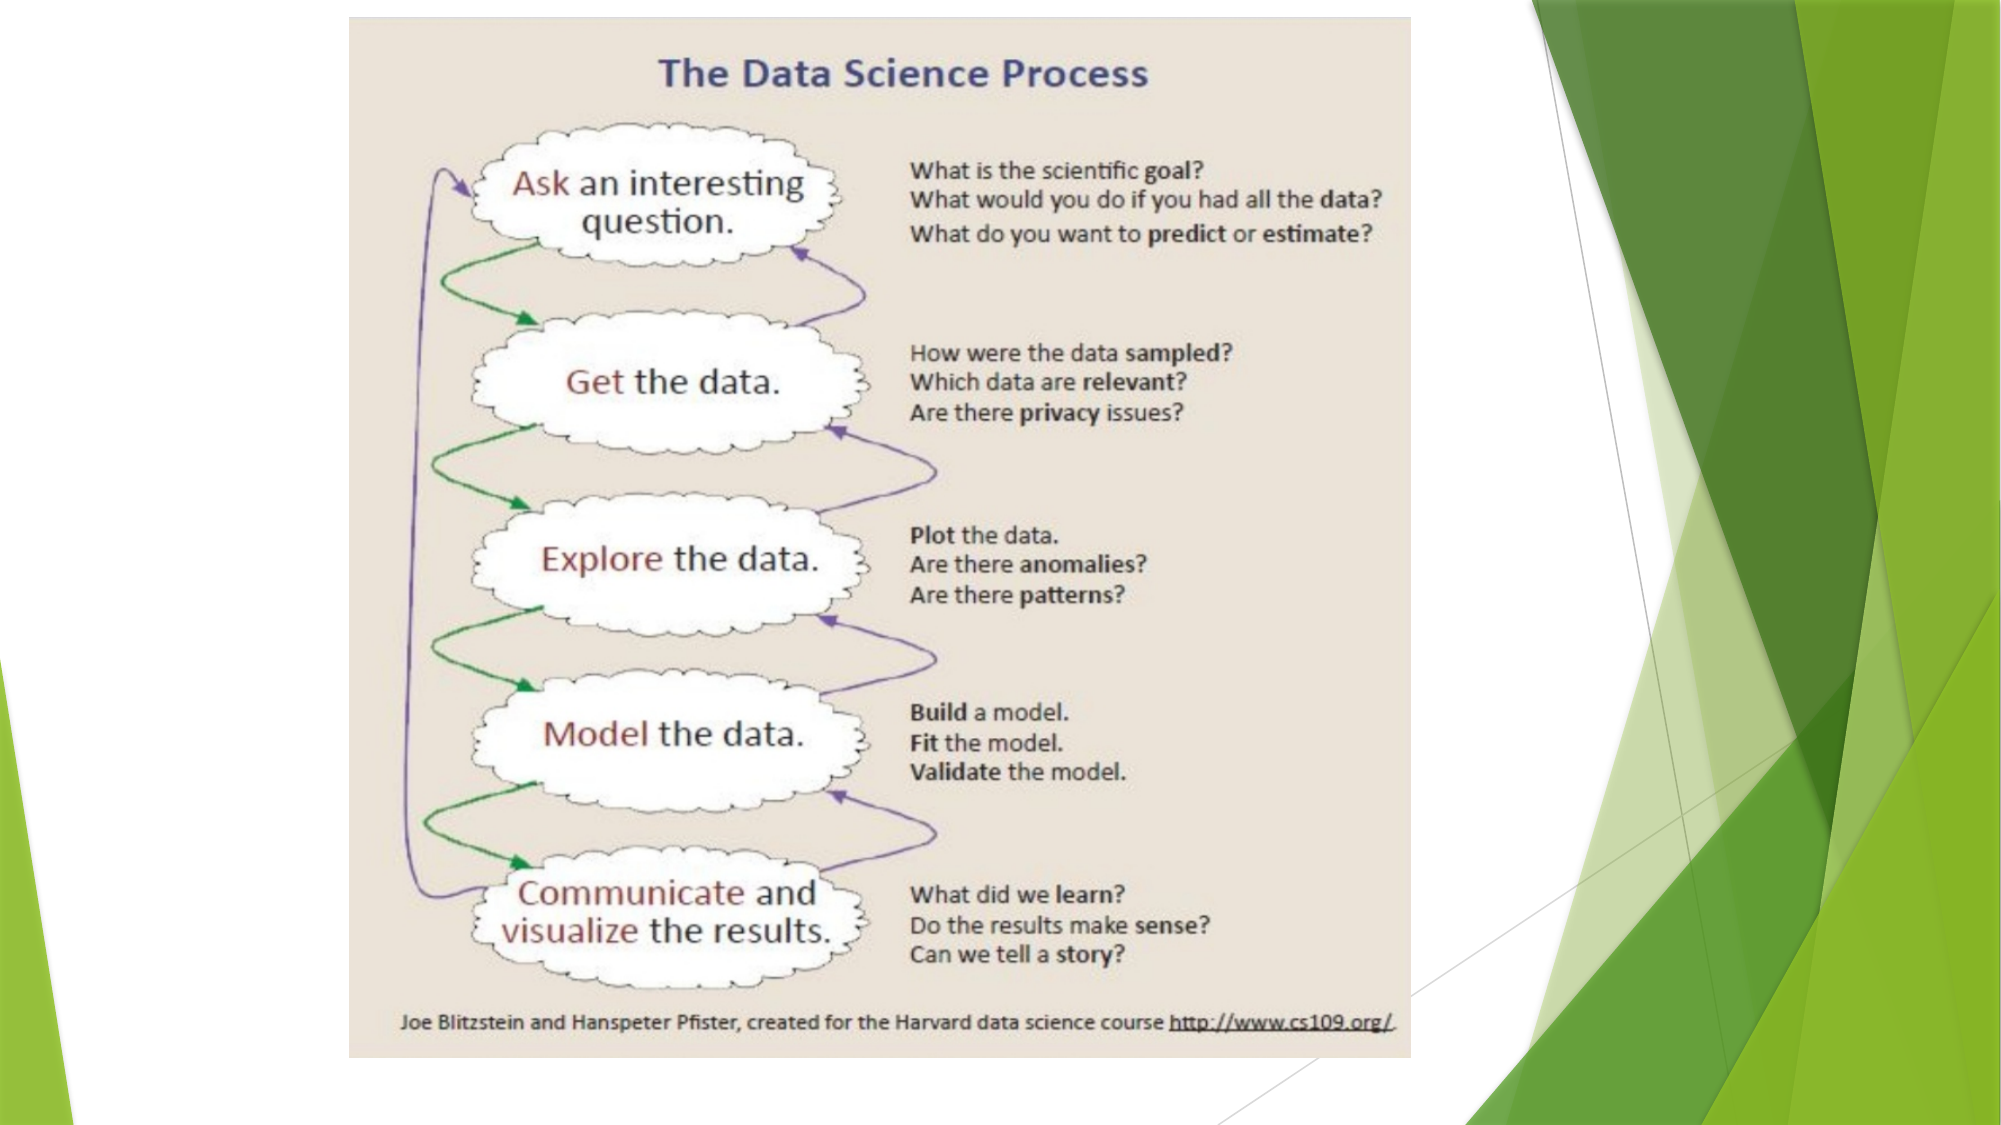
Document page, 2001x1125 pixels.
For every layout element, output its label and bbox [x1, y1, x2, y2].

list [349, 16, 1411, 1059]
